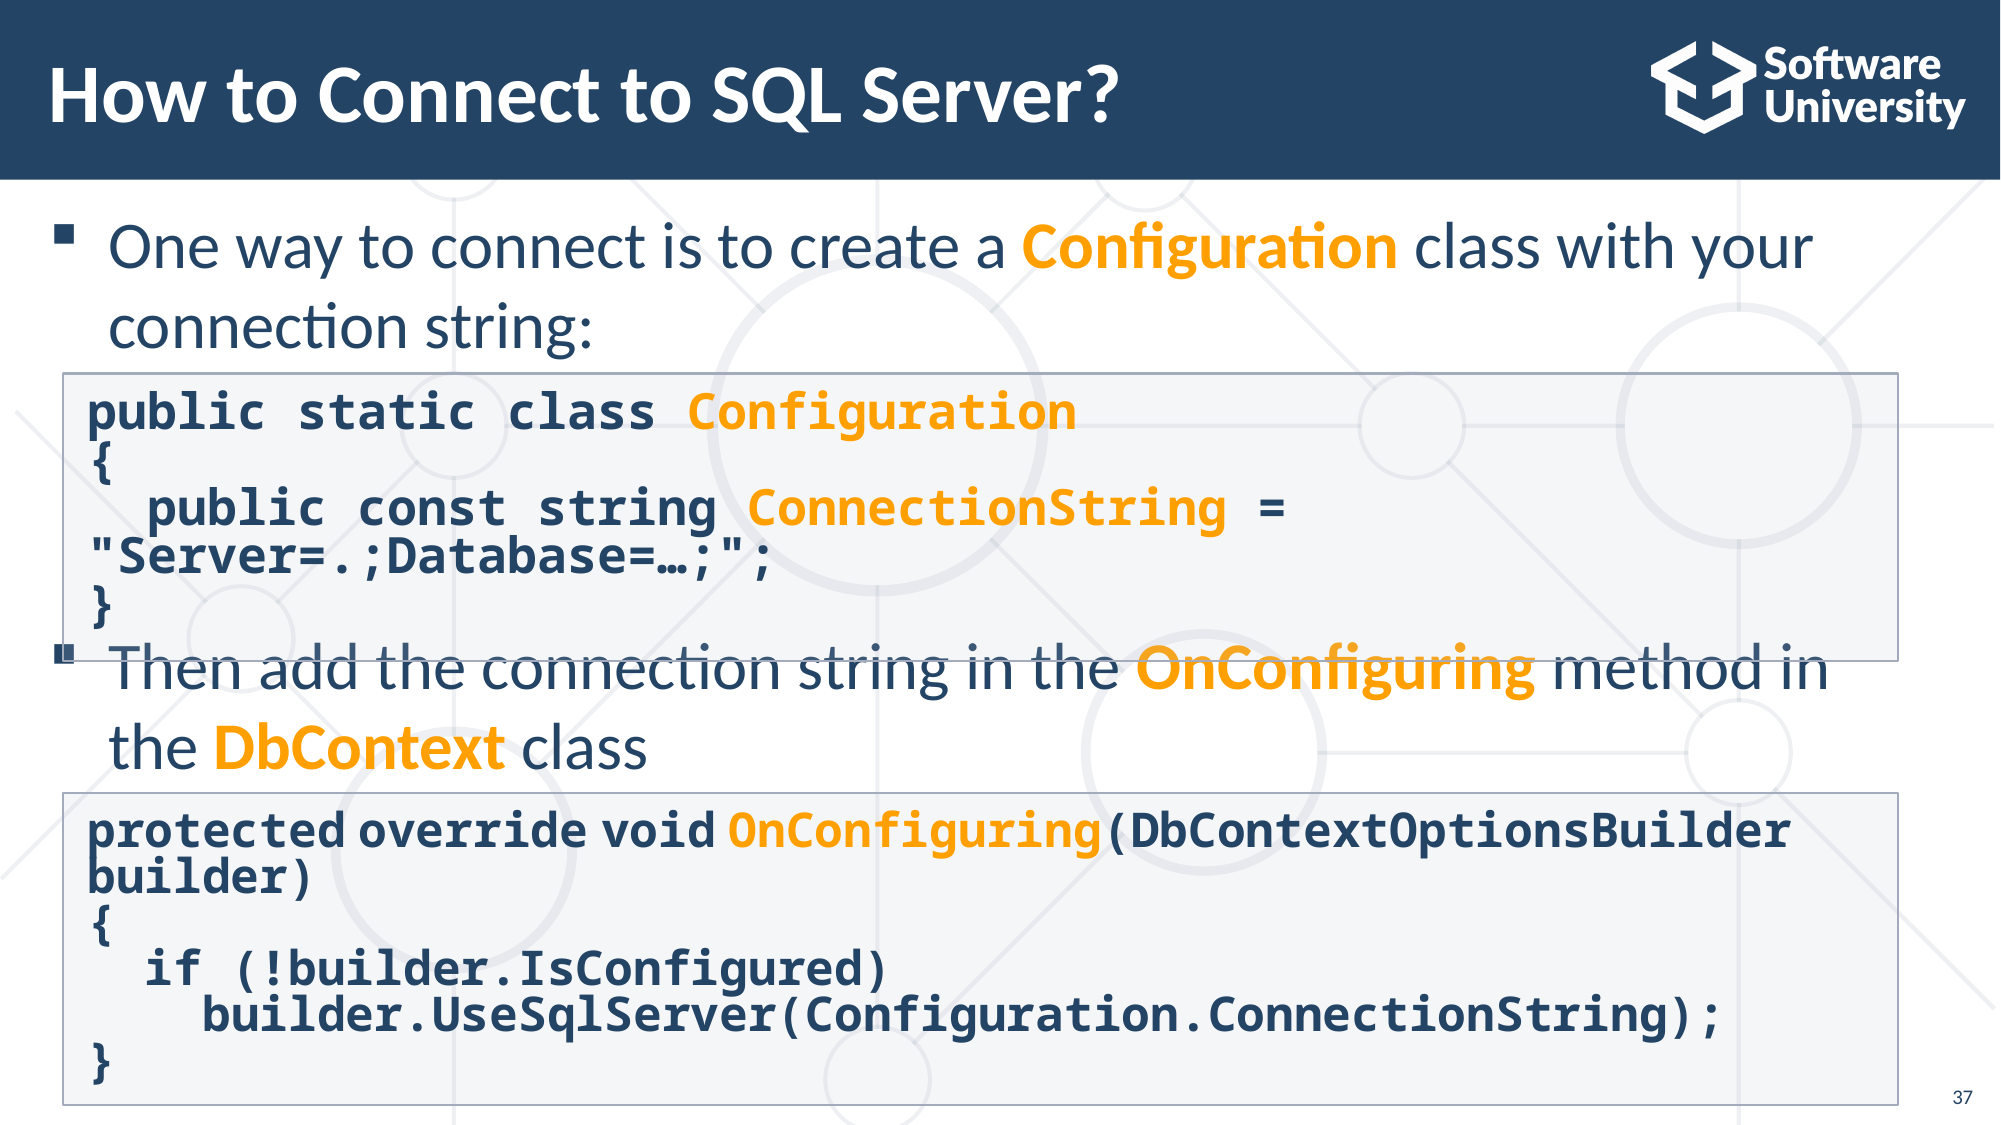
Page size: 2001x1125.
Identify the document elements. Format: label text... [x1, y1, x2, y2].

picture [1651, 41, 1966, 134]
list One way to connect is to create a Configuration class with your connection string: Then add the connection string in the OnConfiguring method in the DbContext class [31, 196, 1970, 1104]
text_box protected override void OnConfiguring(DbContextOptionsBuilder builder) { if (!builder.IsConfigured) builder.UseSqlServer(Configuration.ConnectionString); } [63, 793, 1898, 1105]
title How to Connect to SQL Server? [31, 16, 1625, 162]
slide_number 37 [1927, 1067, 1989, 1117]
text_box public static class Configuration { public const string ConnectionString = "Server=.;Database=…;"; } [63, 373, 1898, 662]
